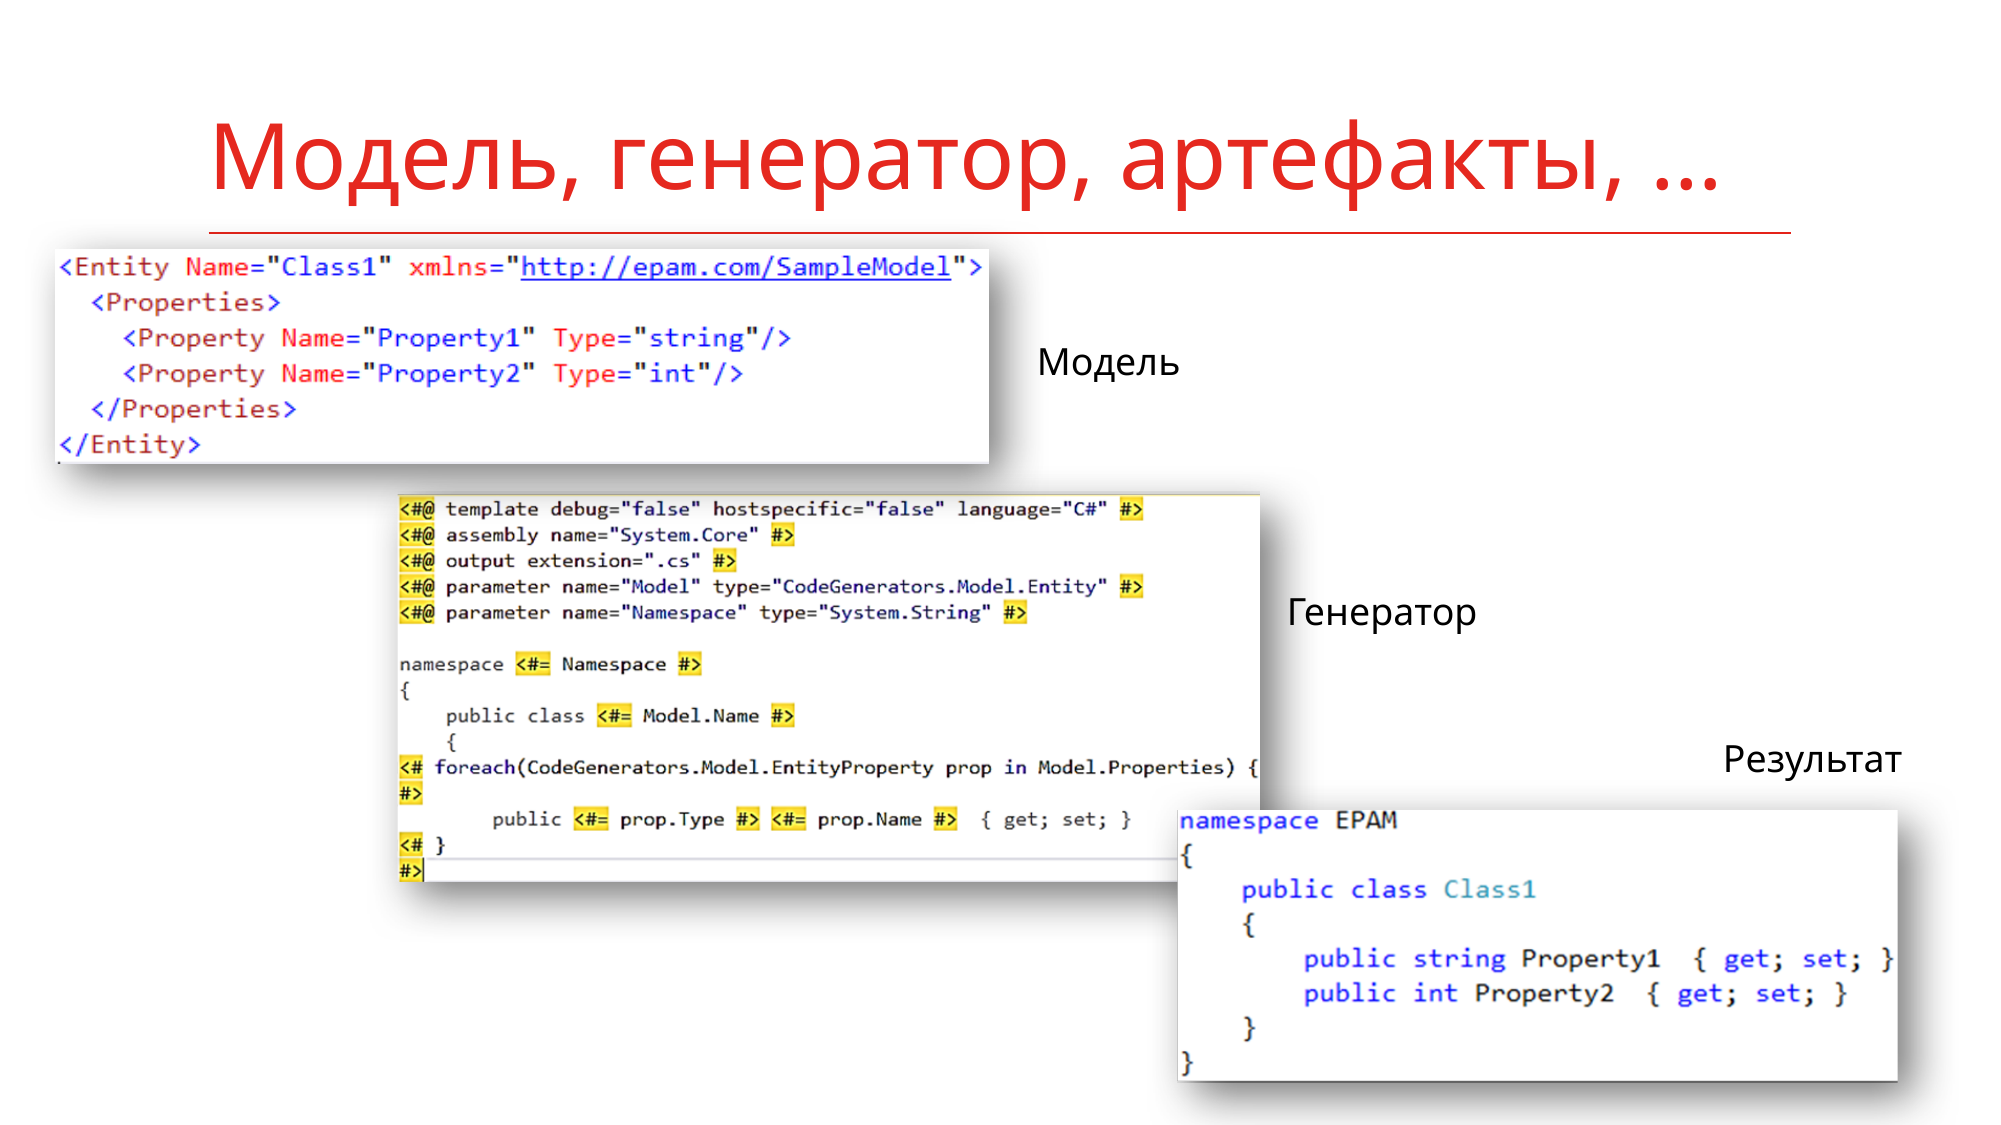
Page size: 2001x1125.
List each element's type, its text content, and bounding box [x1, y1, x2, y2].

text_box Результат [1708, 727, 1918, 788]
text_box Модель [1022, 330, 1196, 391]
picture [54, 249, 990, 464]
text_box Генератор [1272, 580, 1493, 641]
picture [397, 491, 1898, 1083]
title Модель, генератор, артефакты, … [208, 54, 1792, 232]
